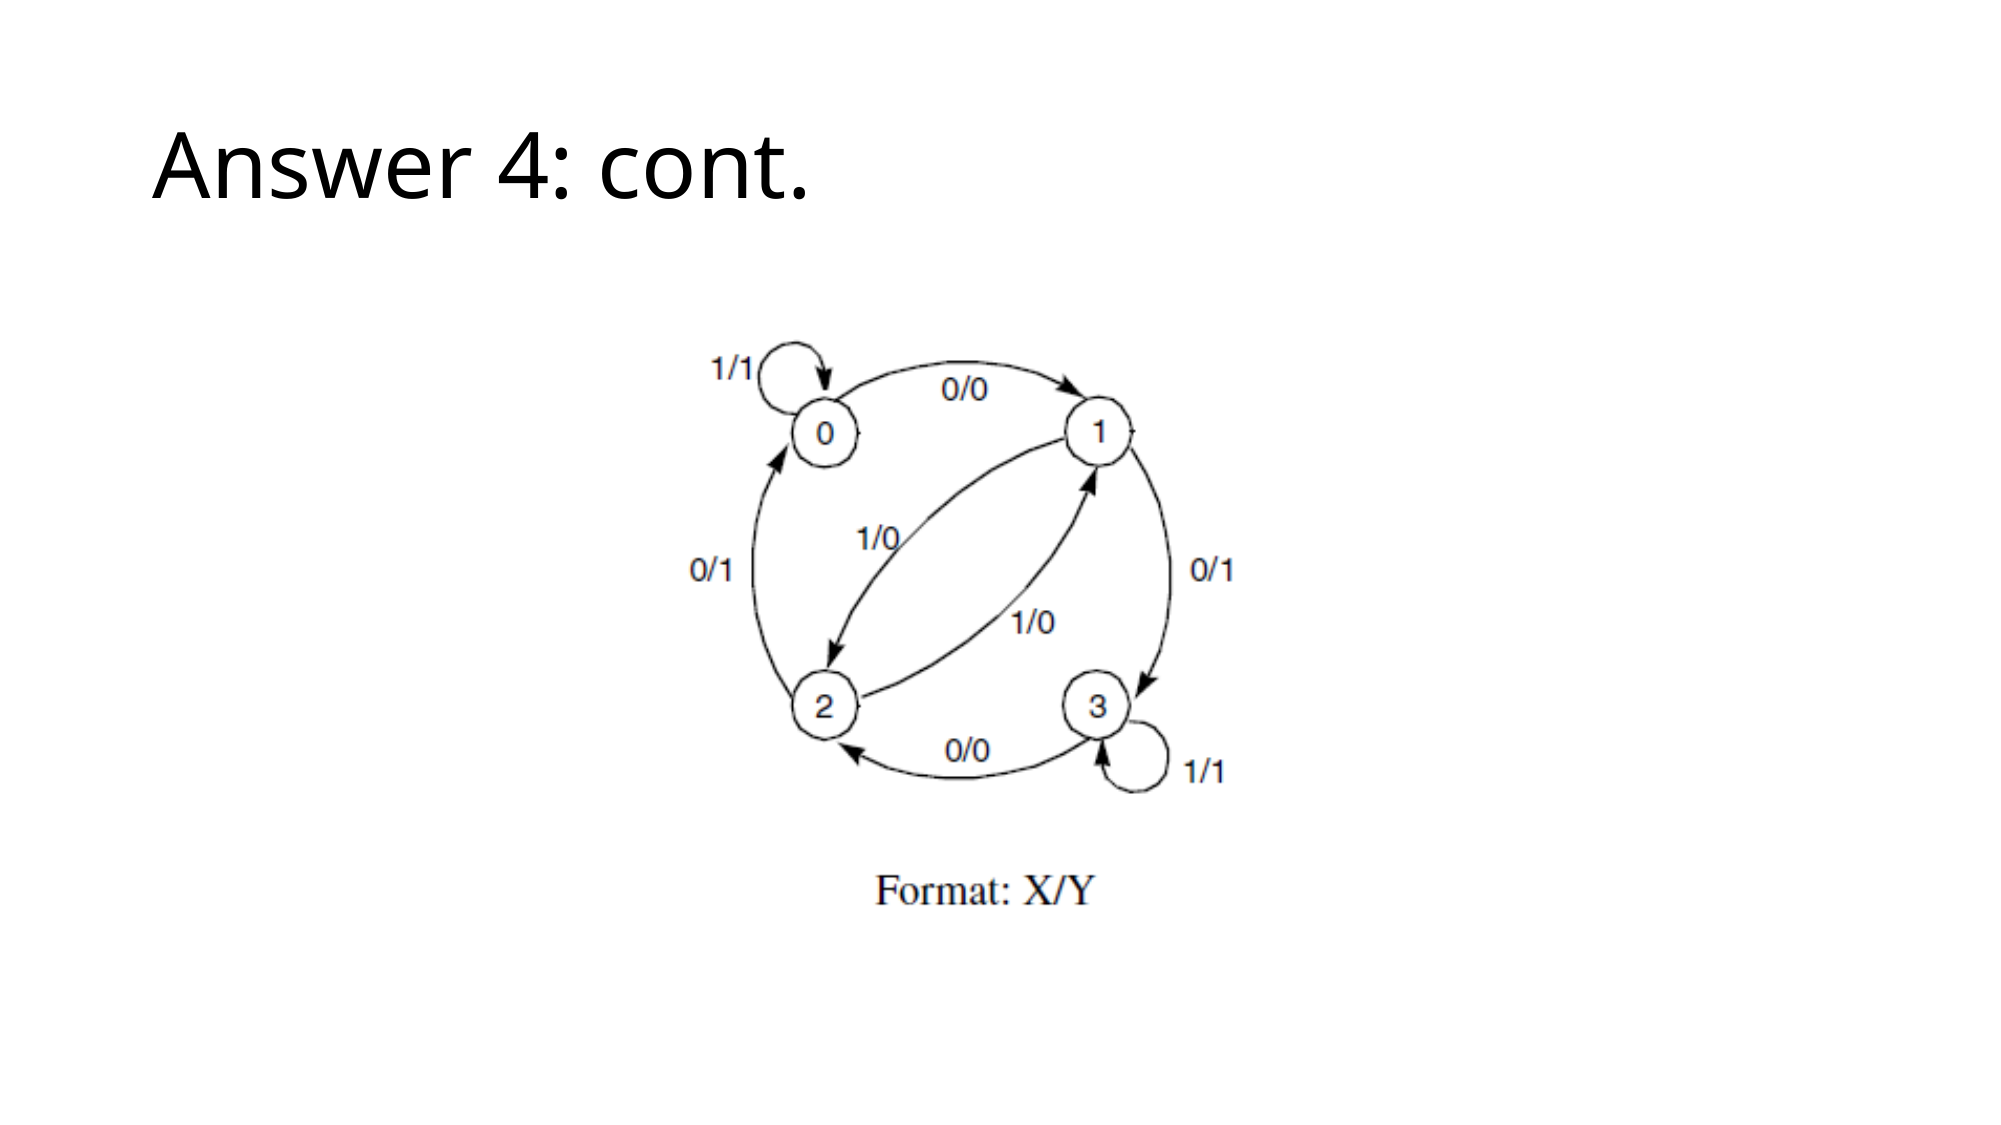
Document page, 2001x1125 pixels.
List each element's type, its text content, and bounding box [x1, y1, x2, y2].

title Answer 4: cont. [137, 59, 1863, 278]
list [661, 294, 1266, 922]
